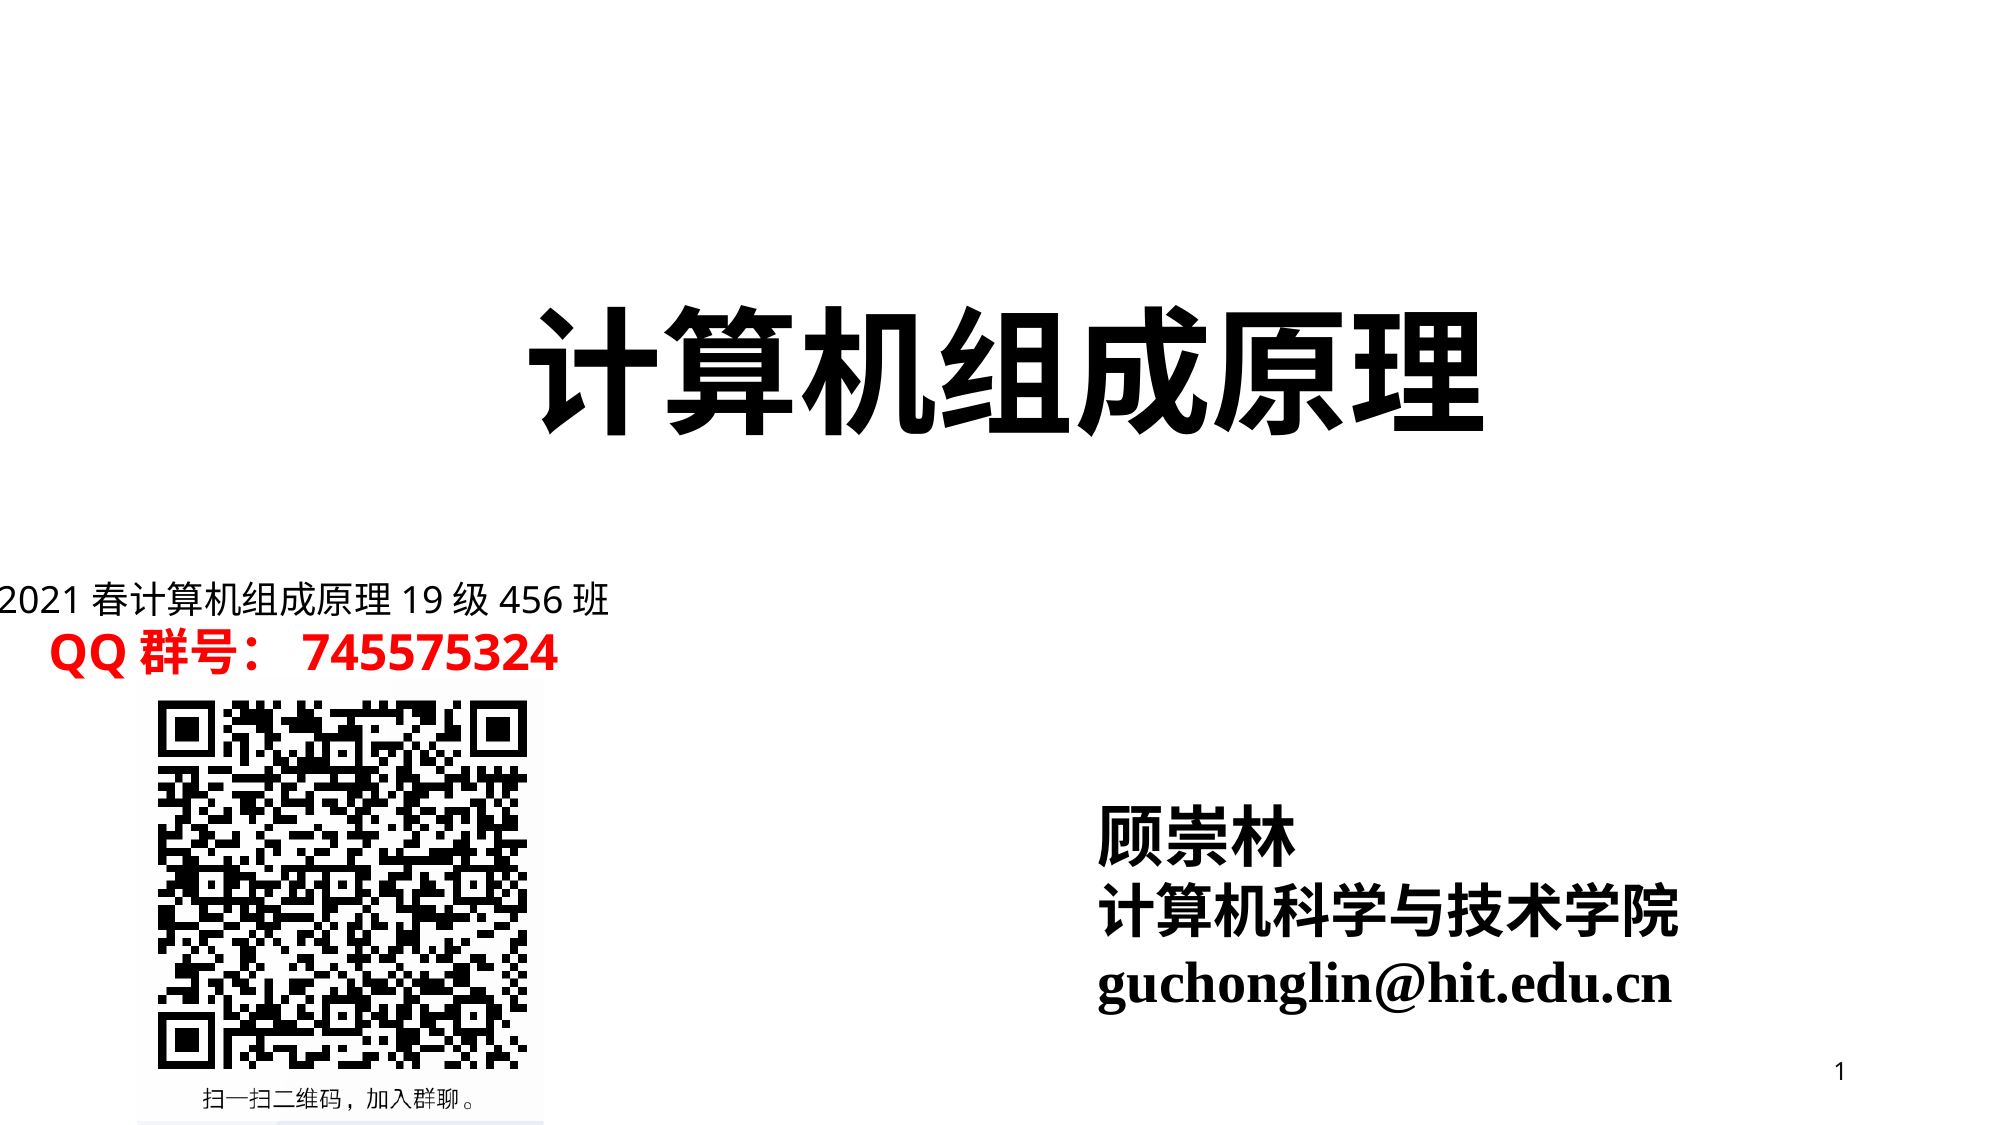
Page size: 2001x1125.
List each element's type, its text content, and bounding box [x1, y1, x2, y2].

text_box 顾崇林 计算机科学与技术学院guchonglin@hit.edu.cn [1082, 786, 1936, 1022]
text_box 计算机组成原理 [444, 278, 1567, 459]
slide_number 1 [1412, 1042, 1863, 1103]
picture [137, 678, 544, 1125]
text_box 2021春计算机组成原理19级456班 QQ群号：745575324 [0, 568, 654, 689]
